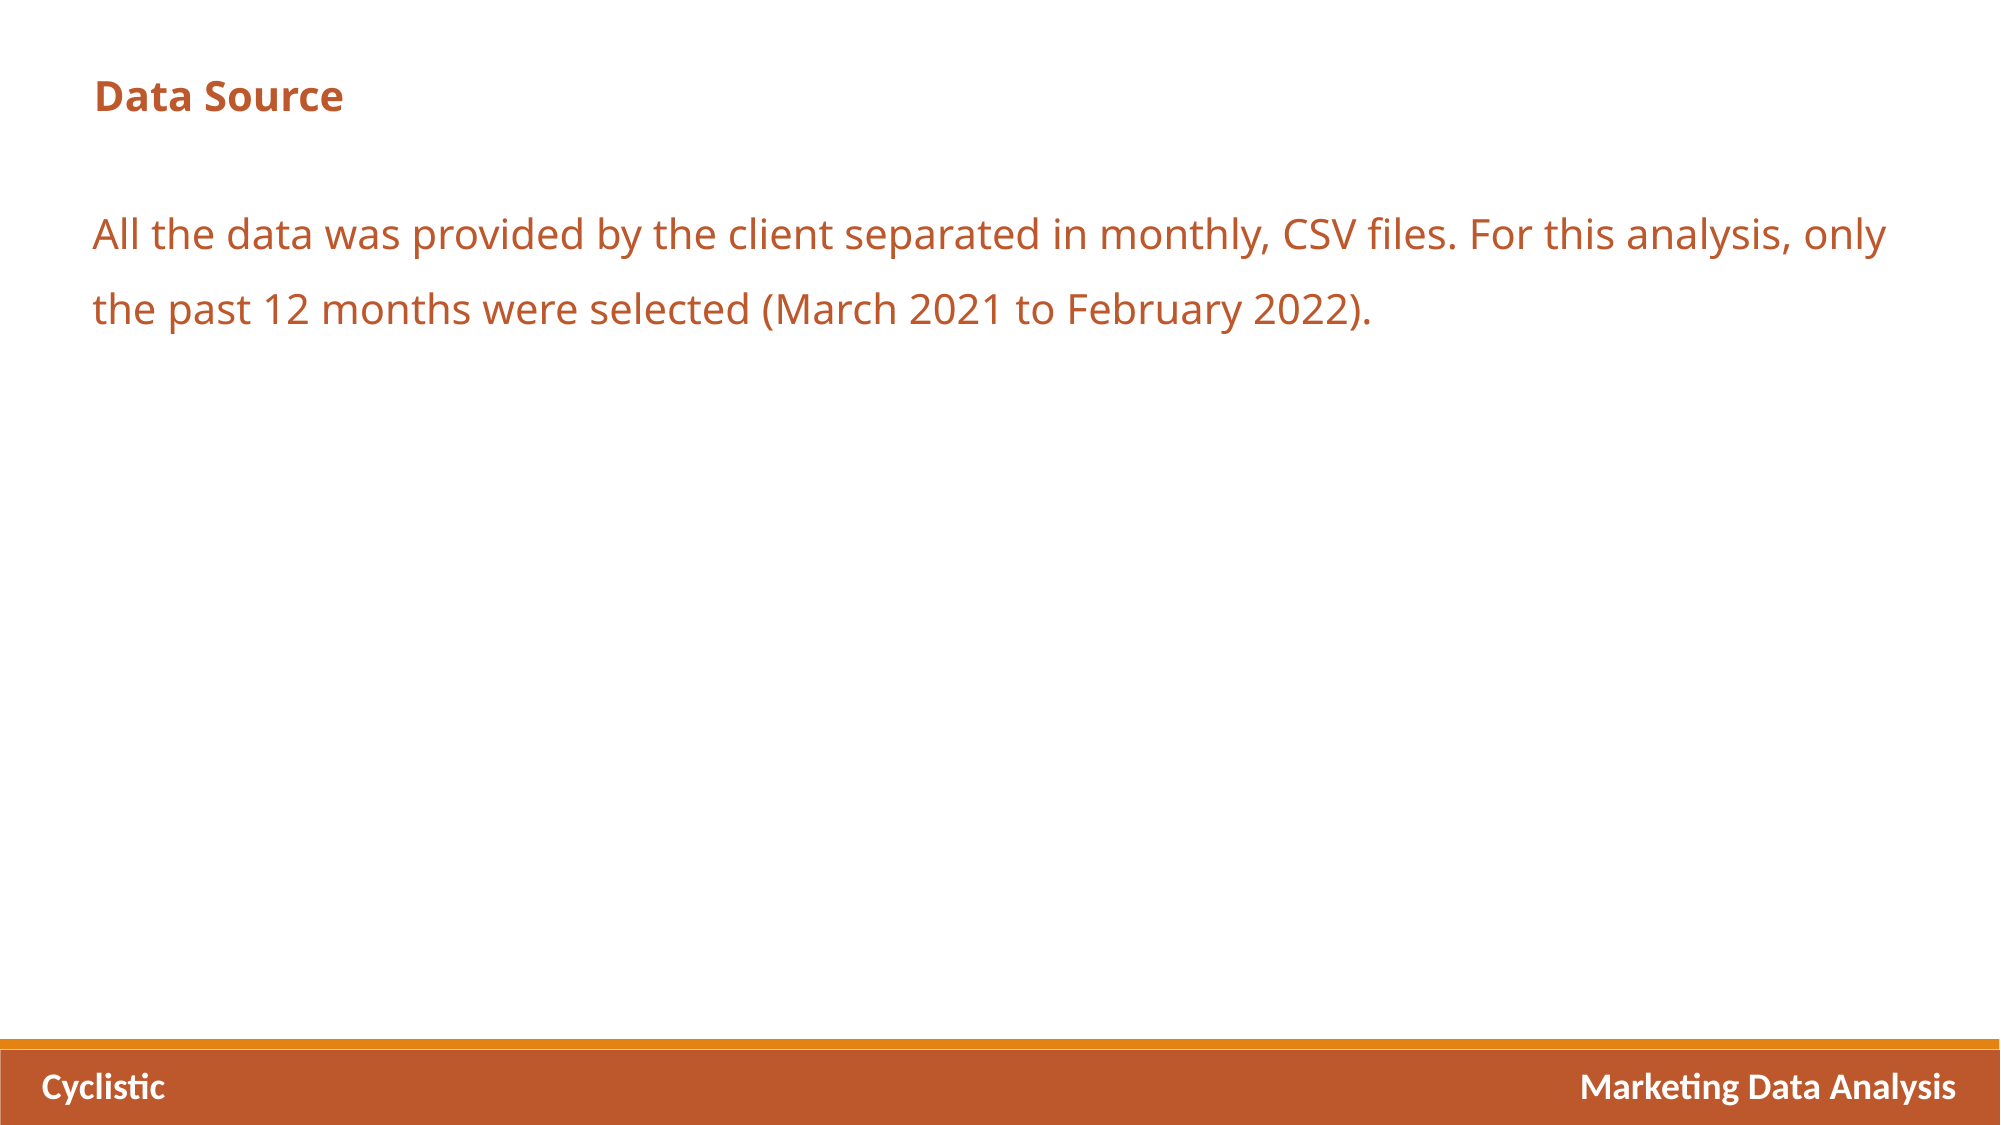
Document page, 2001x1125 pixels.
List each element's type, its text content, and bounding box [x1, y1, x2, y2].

text_box Cyclistic [27, 1054, 181, 1115]
text_box Data Source [79, 62, 360, 127]
text_box Marketing Data Analysis [1564, 1054, 1972, 1115]
text_box All the data was provided by the client separated in monthly, CSV files. For this analysis, only the past 12 months were selected (March 2021 to February 2022). [77, 175, 1925, 340]
